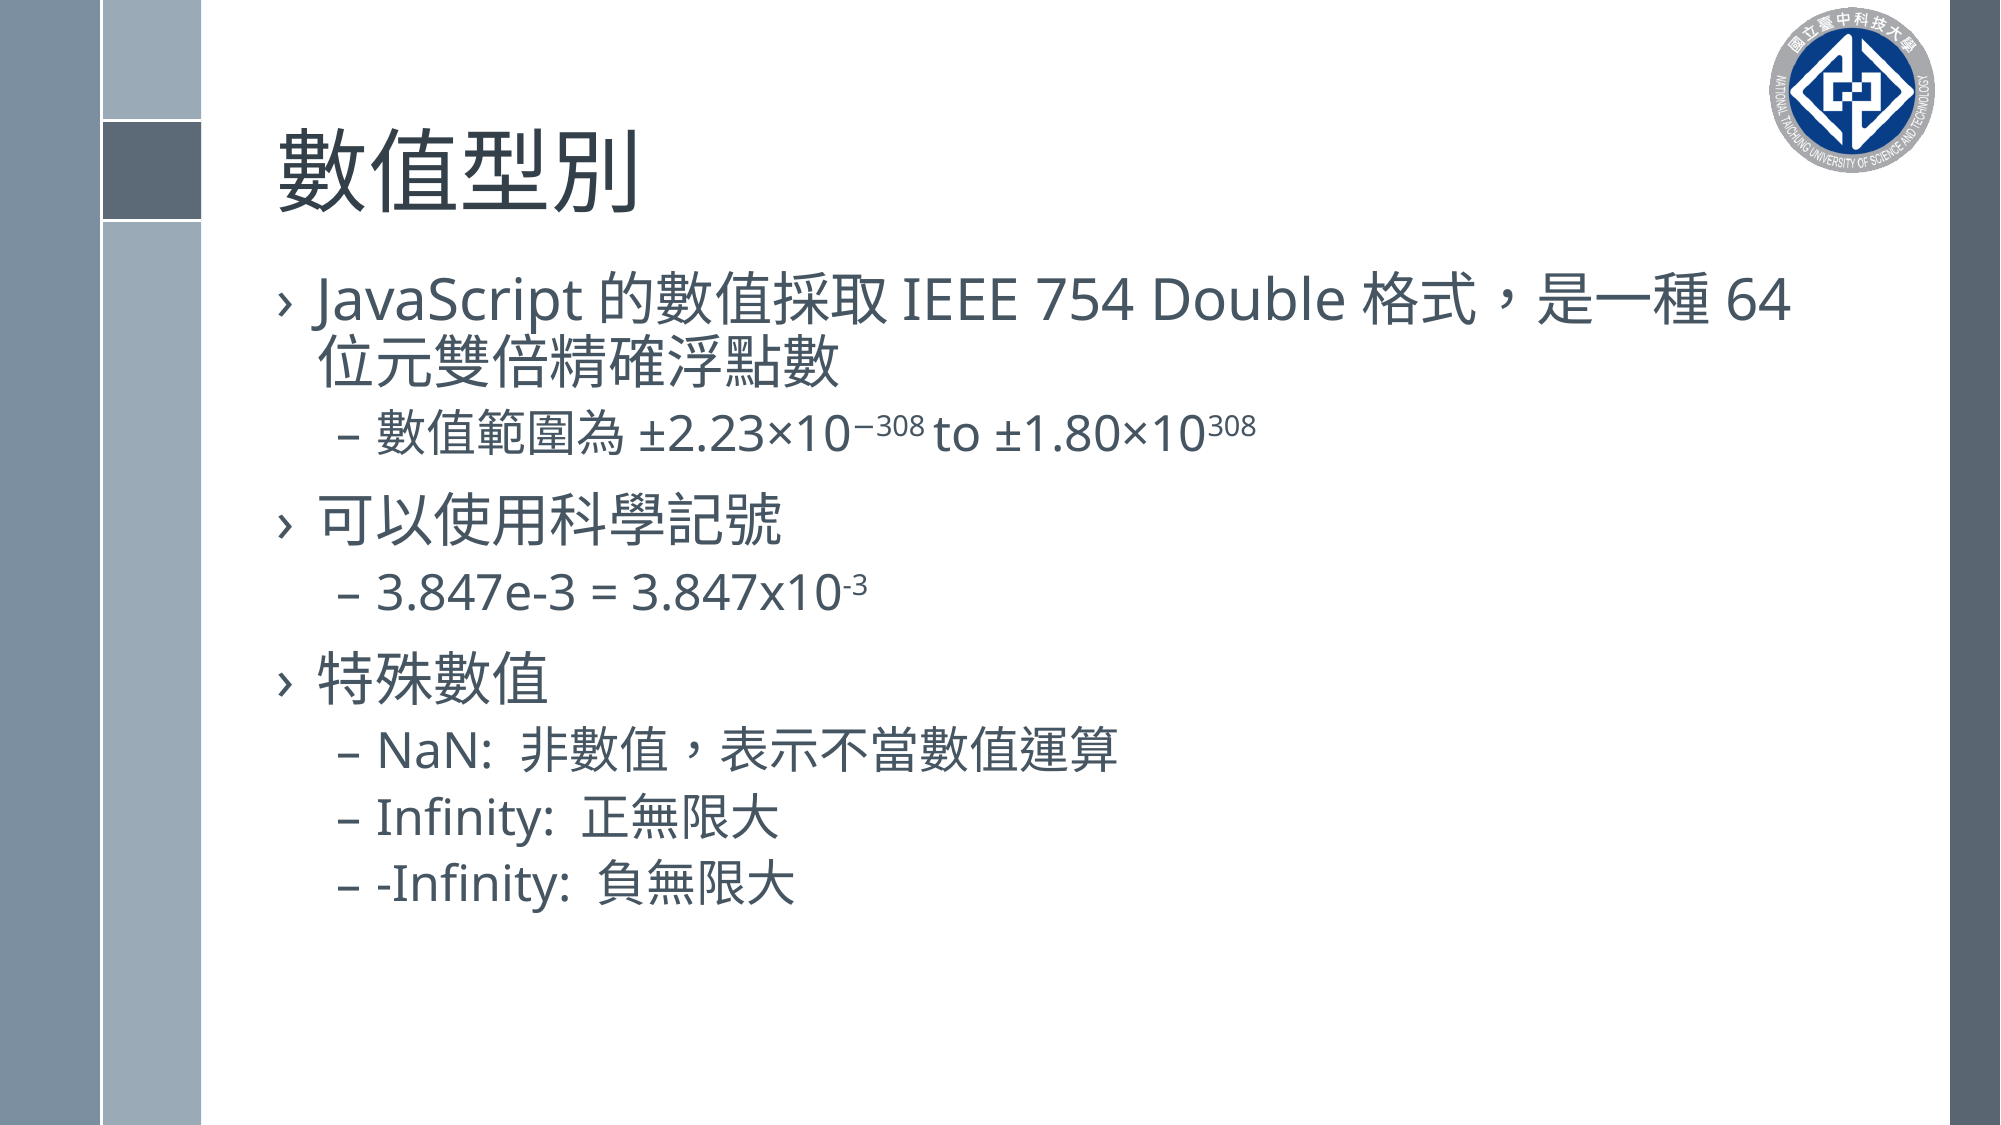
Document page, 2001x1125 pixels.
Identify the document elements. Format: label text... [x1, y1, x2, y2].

picture [1769, 7, 1935, 173]
title 數值型別 [261, 29, 1867, 233]
list JavaScript的數值採取IEEE 754 Double格式，是一種64位元雙倍精確浮點數 數值範圍為±2.23×10−308 to ±1.80×10308 可以使用科學記號 3.847e-3 = 3.847x10-3 特殊數值 NaN: 非數值，表示不當數值運算 Infinity: 正無限大 -Infinity: 負無限大 [261, 262, 1867, 1013]
